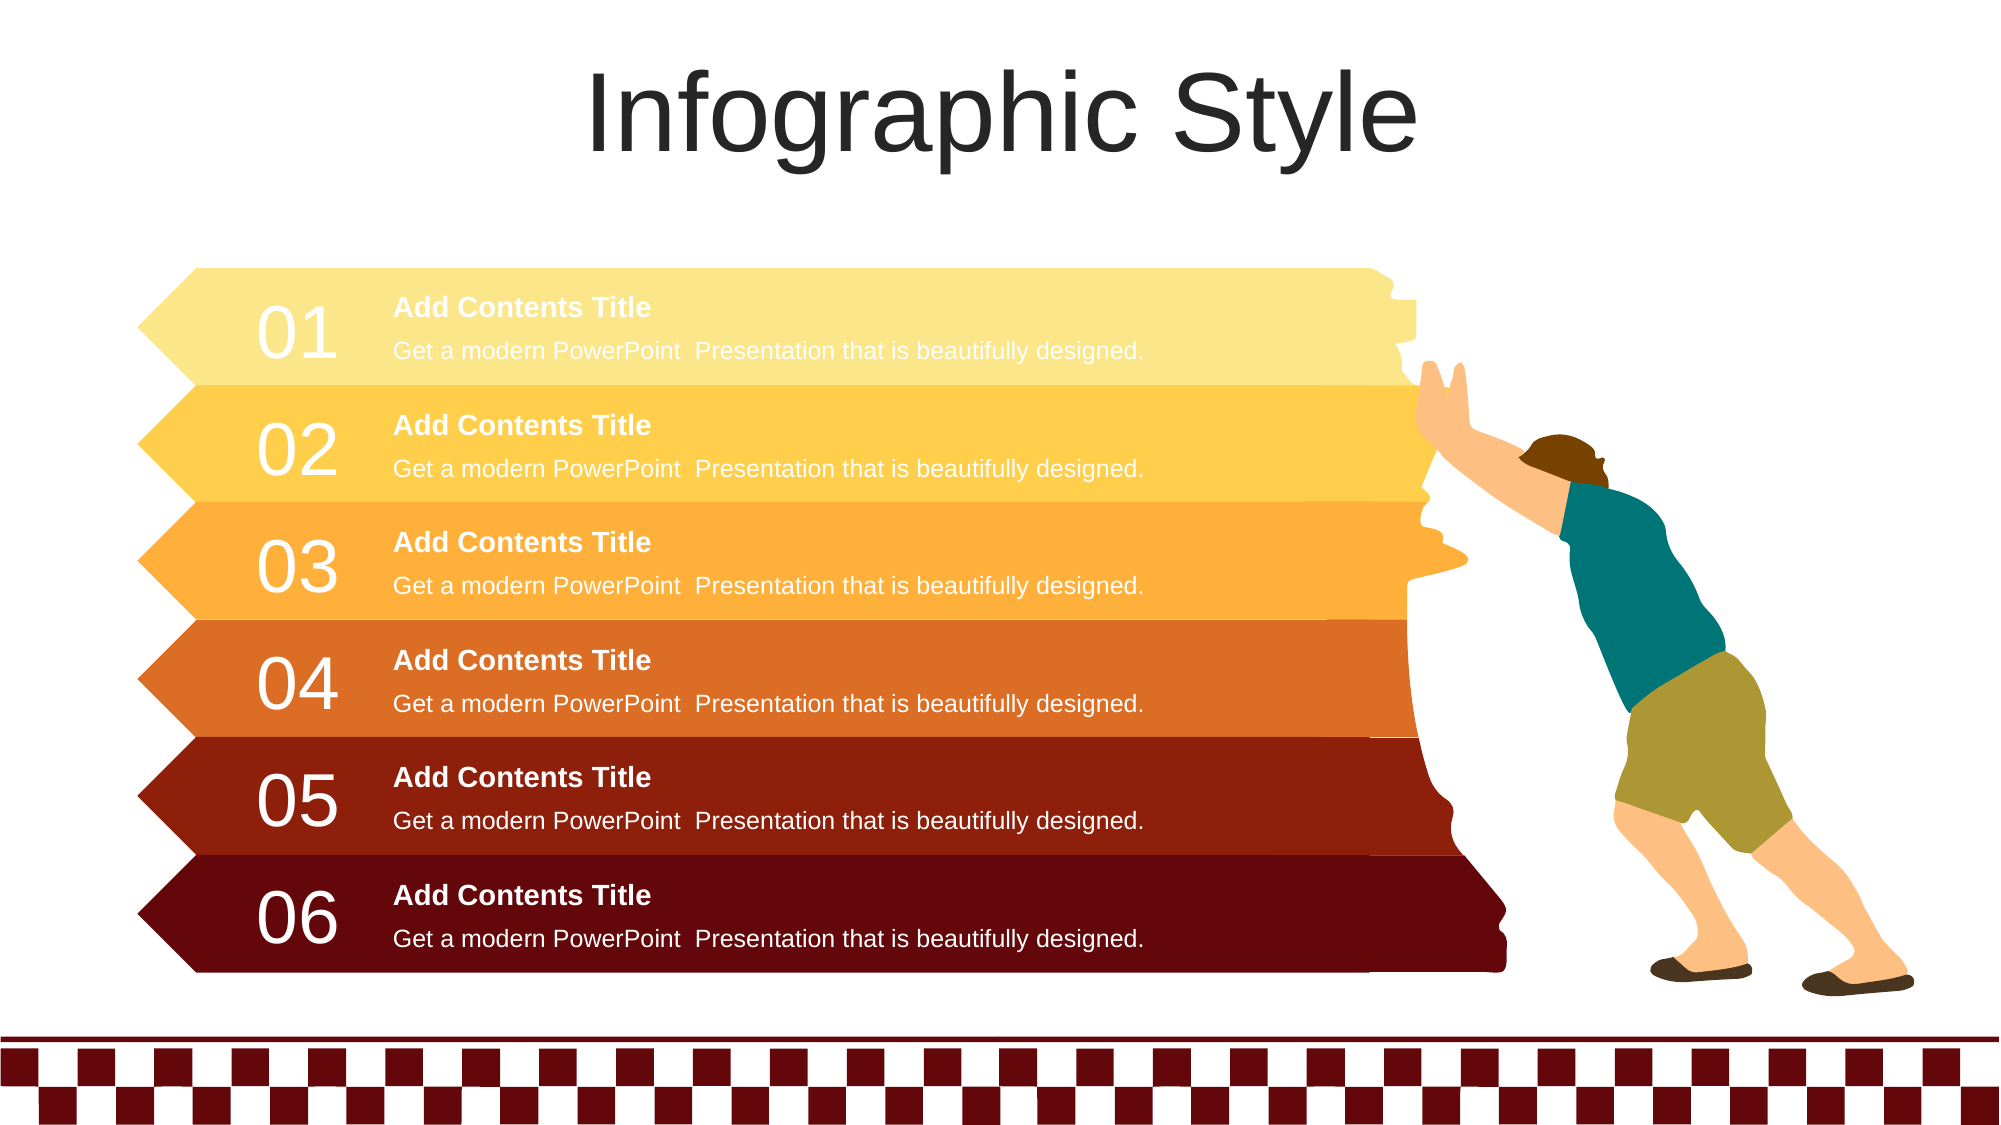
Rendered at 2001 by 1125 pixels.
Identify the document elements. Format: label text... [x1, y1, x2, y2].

list Infographic Style [53, 55, 1952, 175]
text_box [378, 751, 1182, 843]
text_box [1226, 268, 1507, 973]
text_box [378, 281, 1182, 373]
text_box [137, 268, 1226, 973]
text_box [378, 398, 1182, 491]
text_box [378, 516, 1182, 608]
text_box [378, 633, 1182, 726]
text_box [1509, 303, 1805, 1053]
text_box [378, 868, 1182, 961]
